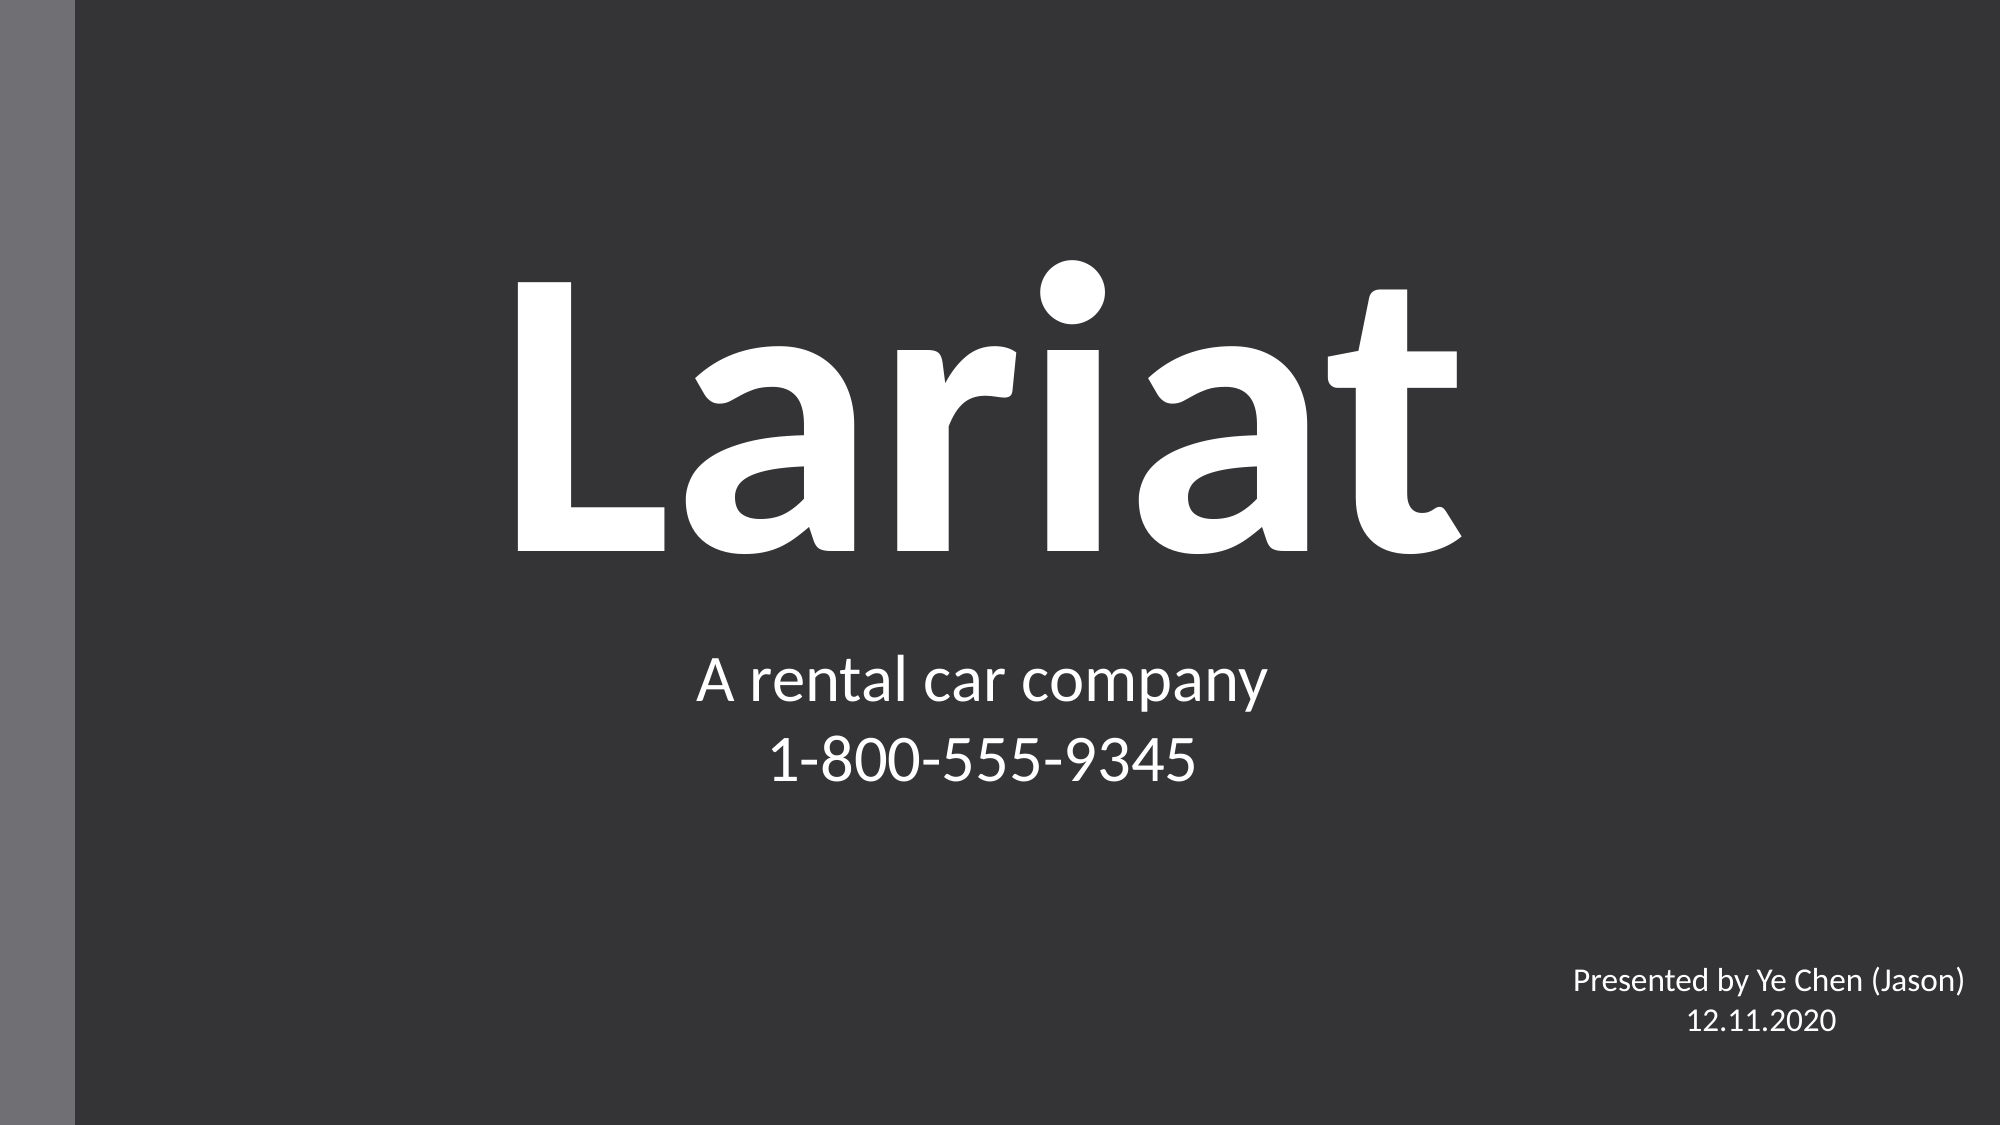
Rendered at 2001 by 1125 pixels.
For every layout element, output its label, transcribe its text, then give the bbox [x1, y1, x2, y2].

text_box Lariat A rental car company 1-800-555-9345 [458, 129, 1507, 802]
text_box Presented by Ye Chen (Jason) 12.11.2020 [1558, 951, 2000, 1046]
